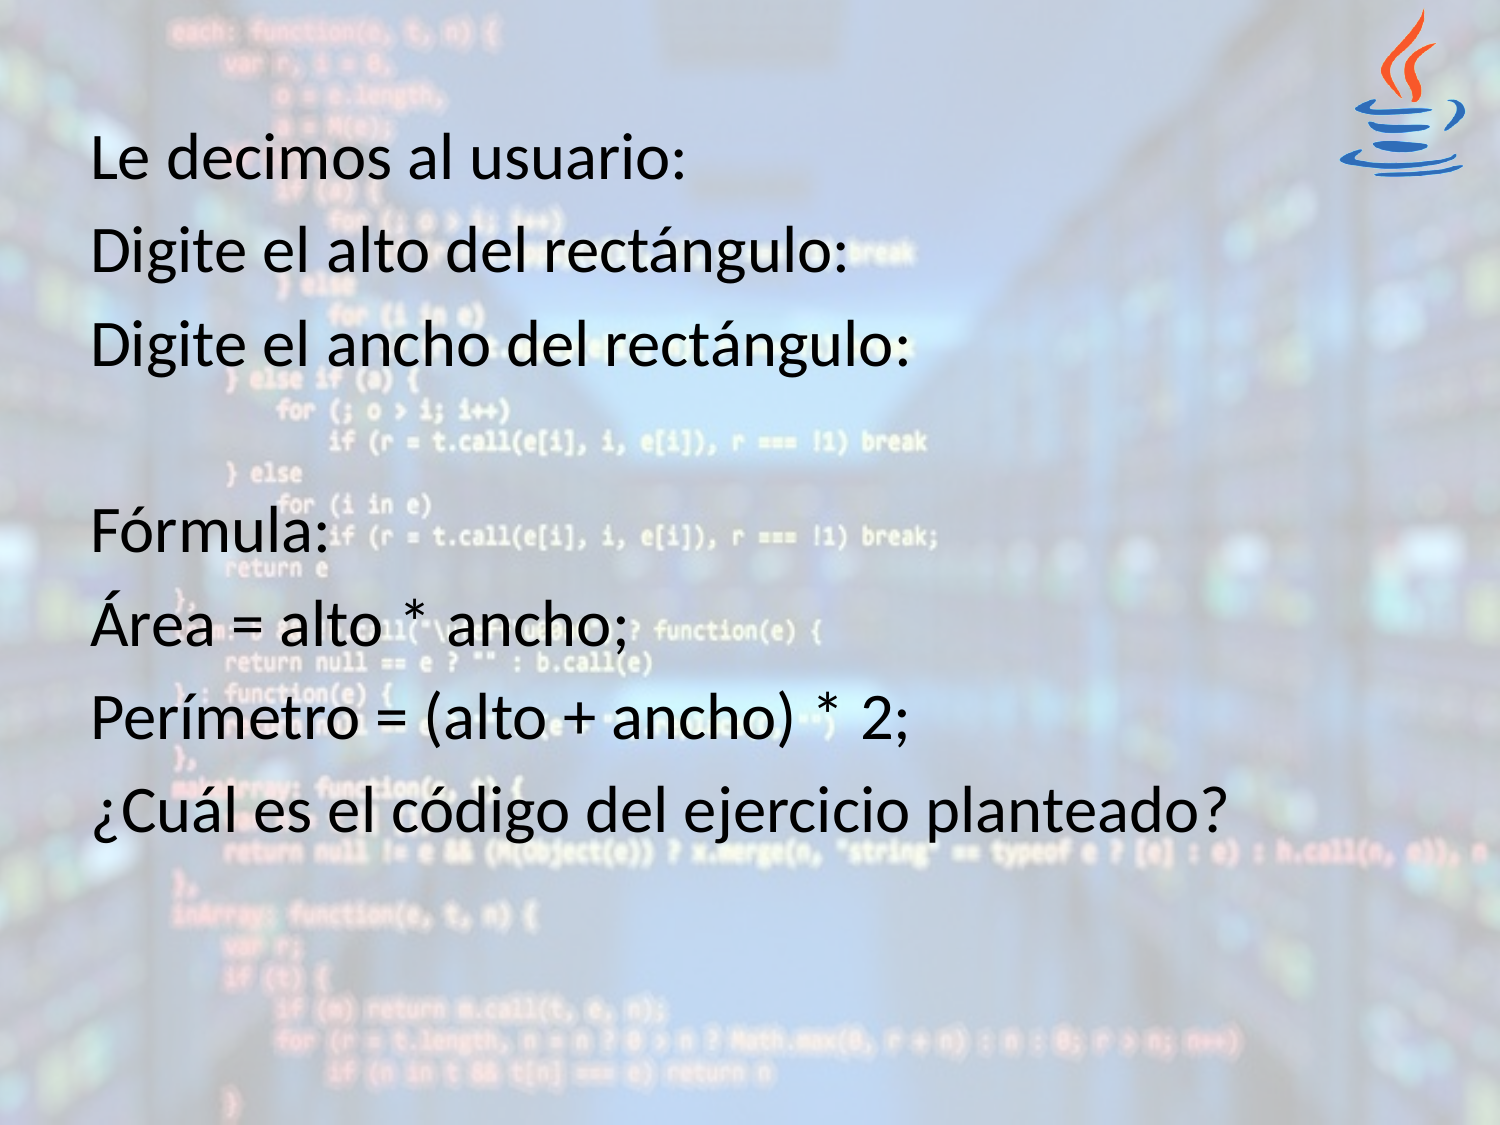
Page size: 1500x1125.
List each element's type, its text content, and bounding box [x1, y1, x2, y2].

picture [1312, 0, 1500, 188]
list Le decimos al usuario: Digite el alto del rectángulo: Digite el ancho del rectángulo: Fórmula: Área = alto * ancho; Perímetro = (alto + ancho) * 2; ¿Cuál es el código del ejercicio planteado? [75, 105, 1425, 1005]
